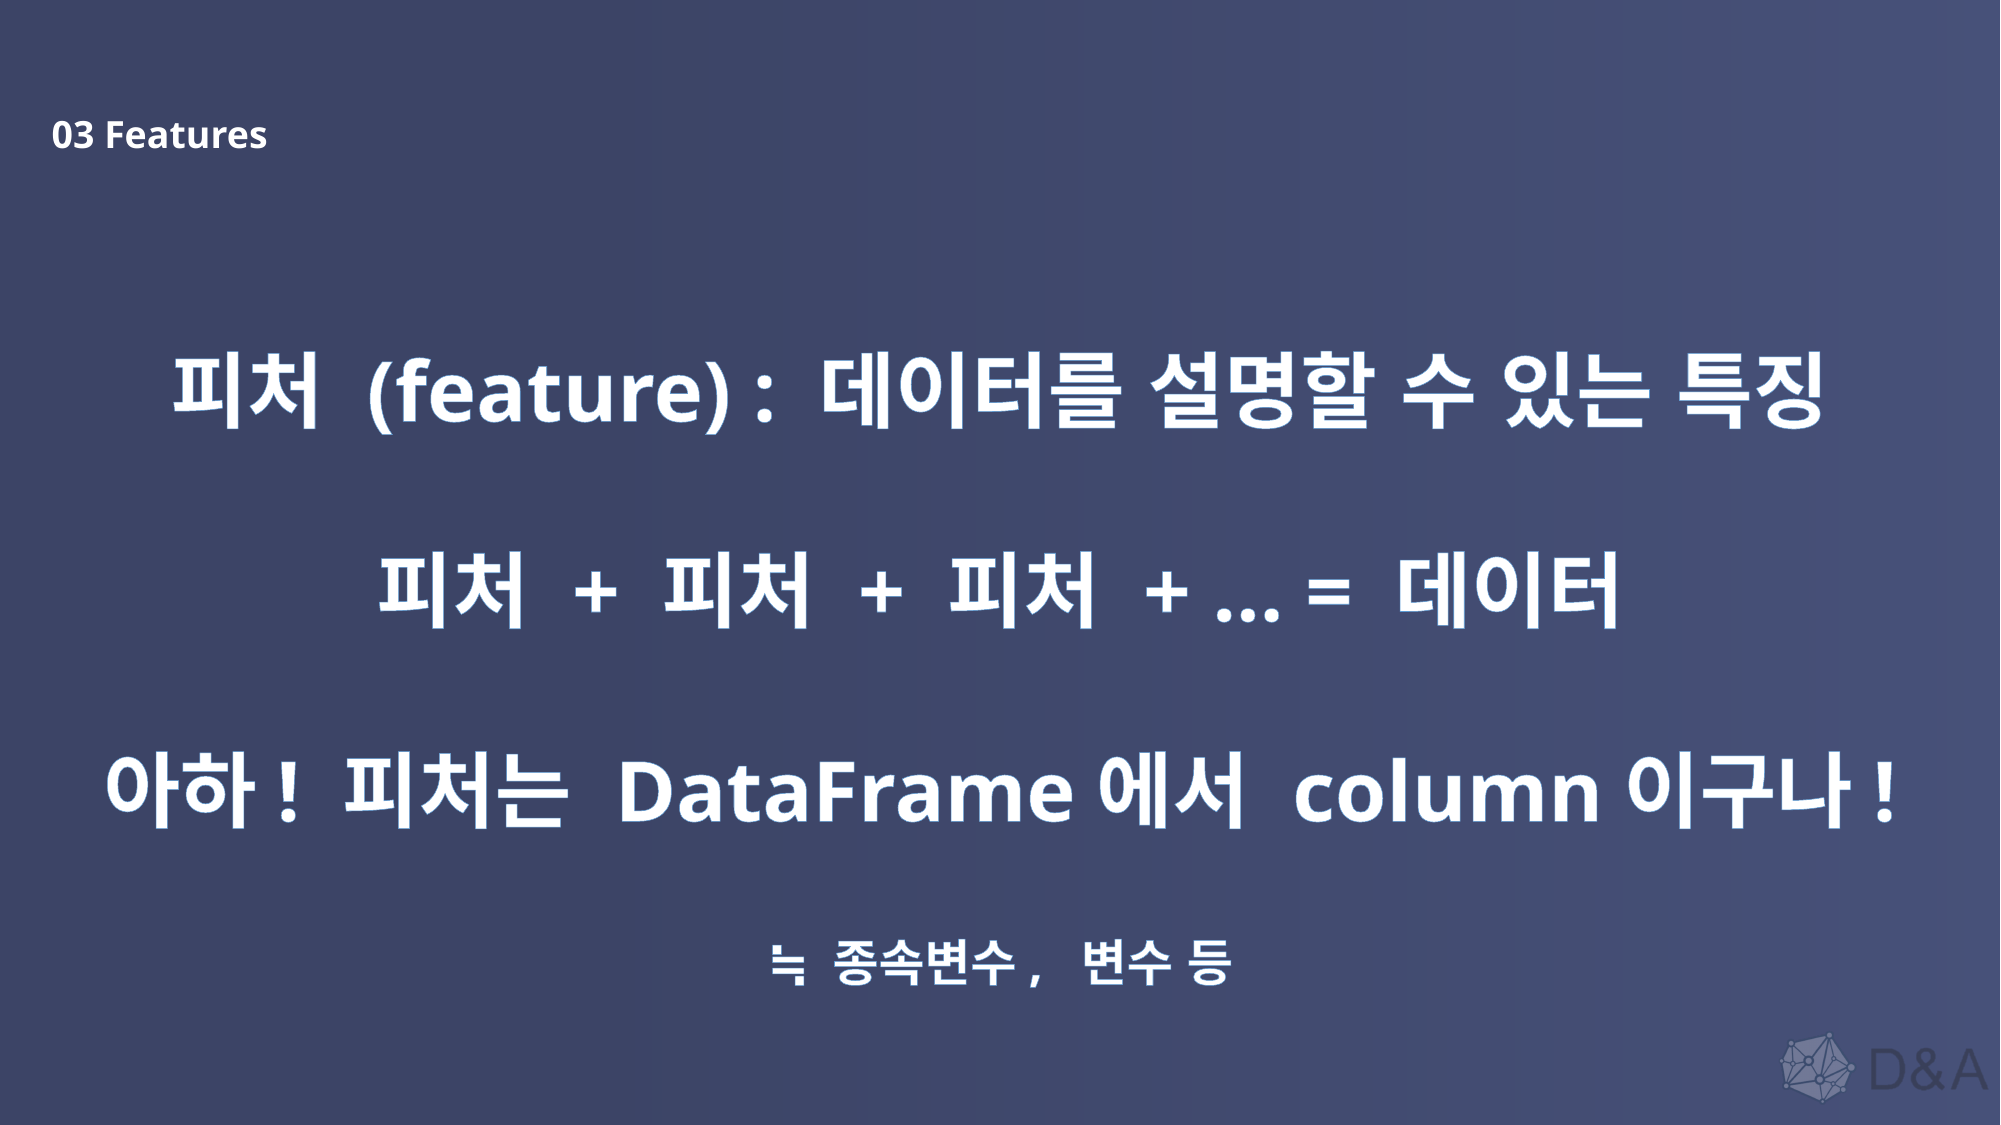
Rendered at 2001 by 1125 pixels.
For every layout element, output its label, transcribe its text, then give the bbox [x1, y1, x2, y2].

text_box 피처 (feature) : 데이터를 설명할 수 있는 특징 피처 + 피처 + 피처 + … = 데이터 아하! 피처는 DataFrame에서 column이구나! [88, 330, 1912, 846]
text_box ≒ 종속변수, 변수 등 [752, 923, 1248, 999]
list 03 Features [36, 58, 520, 164]
